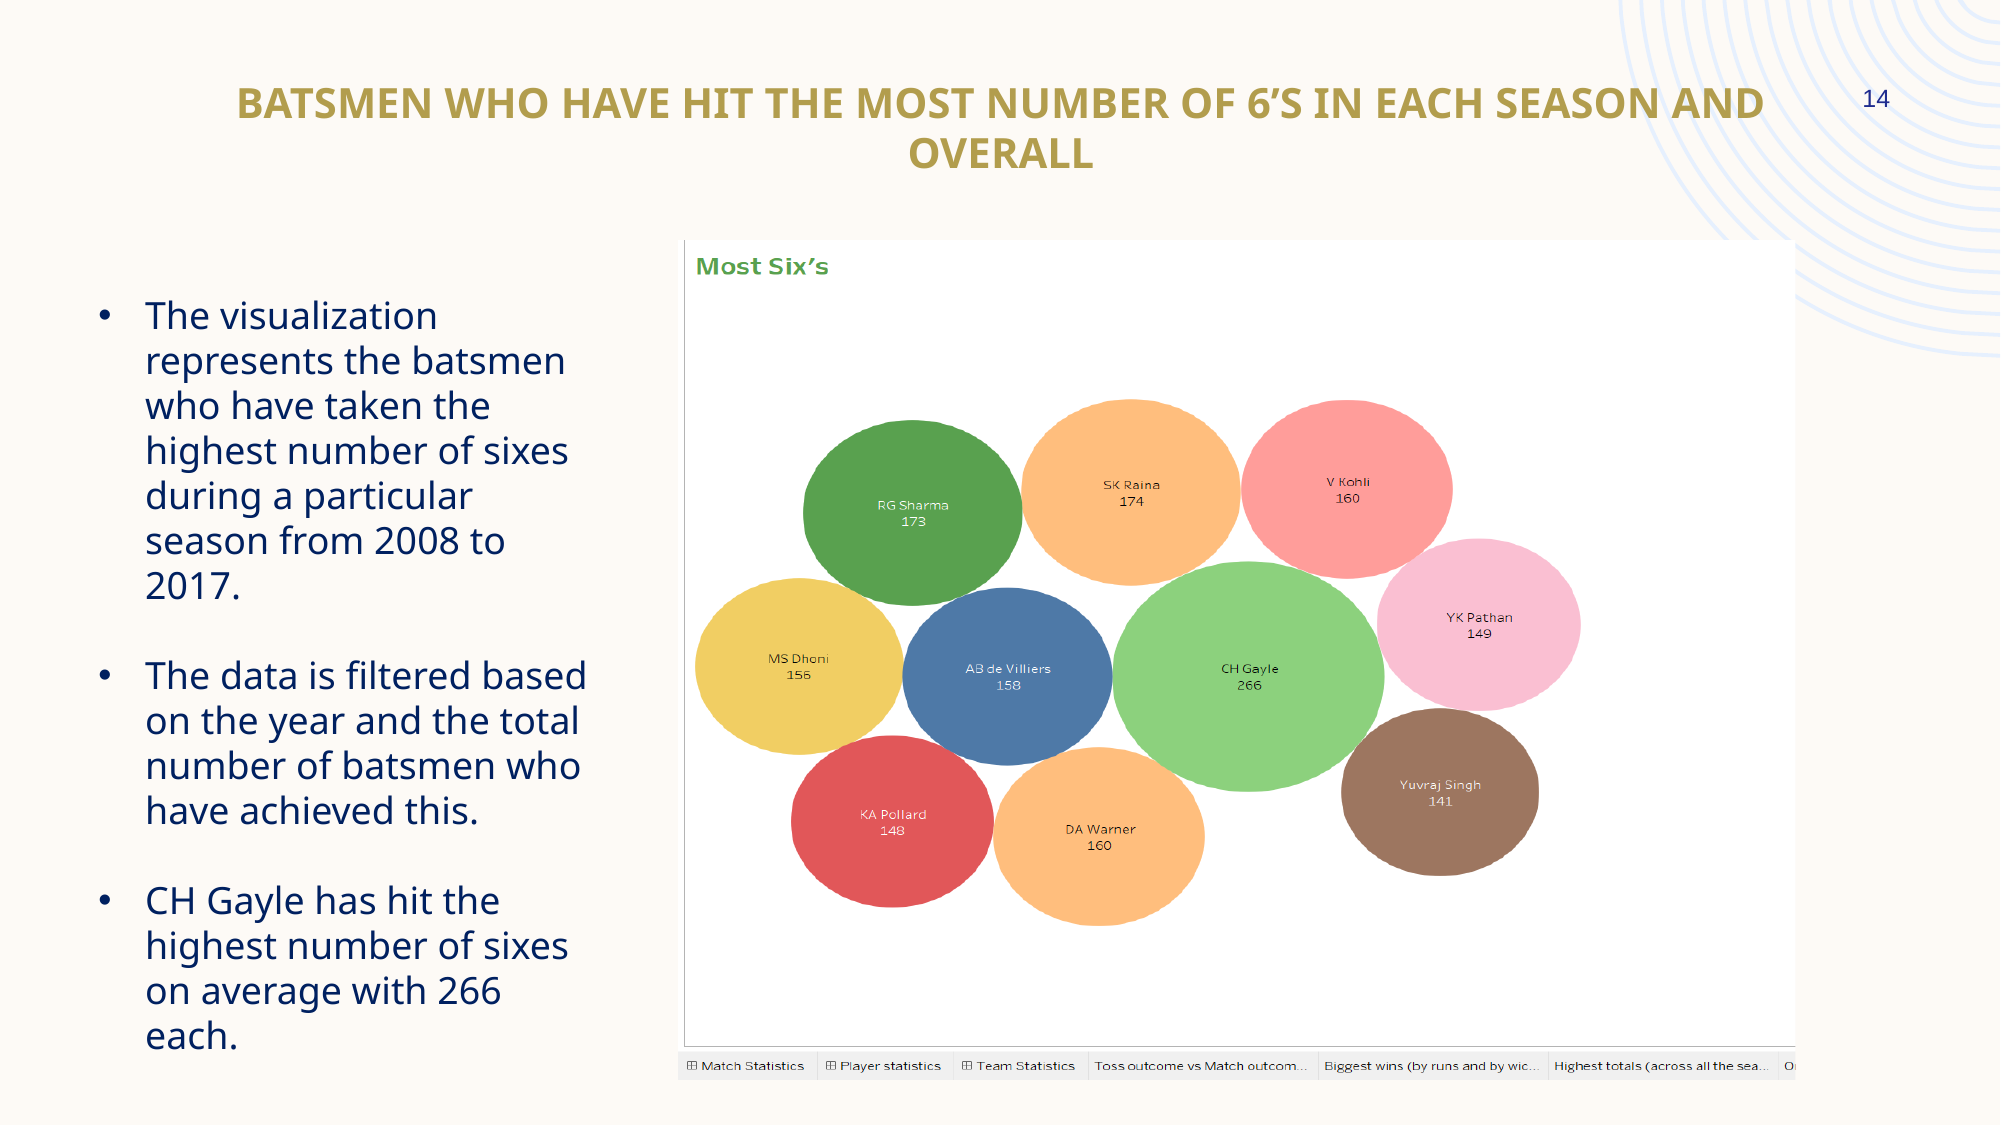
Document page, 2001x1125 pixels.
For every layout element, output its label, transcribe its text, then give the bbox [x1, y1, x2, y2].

text_box The visualization represents the batsmen who have taken the highest number of sixes during a particular season from 2008 to 2017. The data is filtered based on the year and the total number of batsmen who have achieved this. CH Gayle has hit the highest number of sixes on average with 266 each. [83, 284, 607, 1125]
slide_number 14 [1795, 75, 1958, 120]
title Batsmen who have hit the most number of 6’s in each season and overall [125, 69, 1877, 196]
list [677, 239, 1796, 1080]
